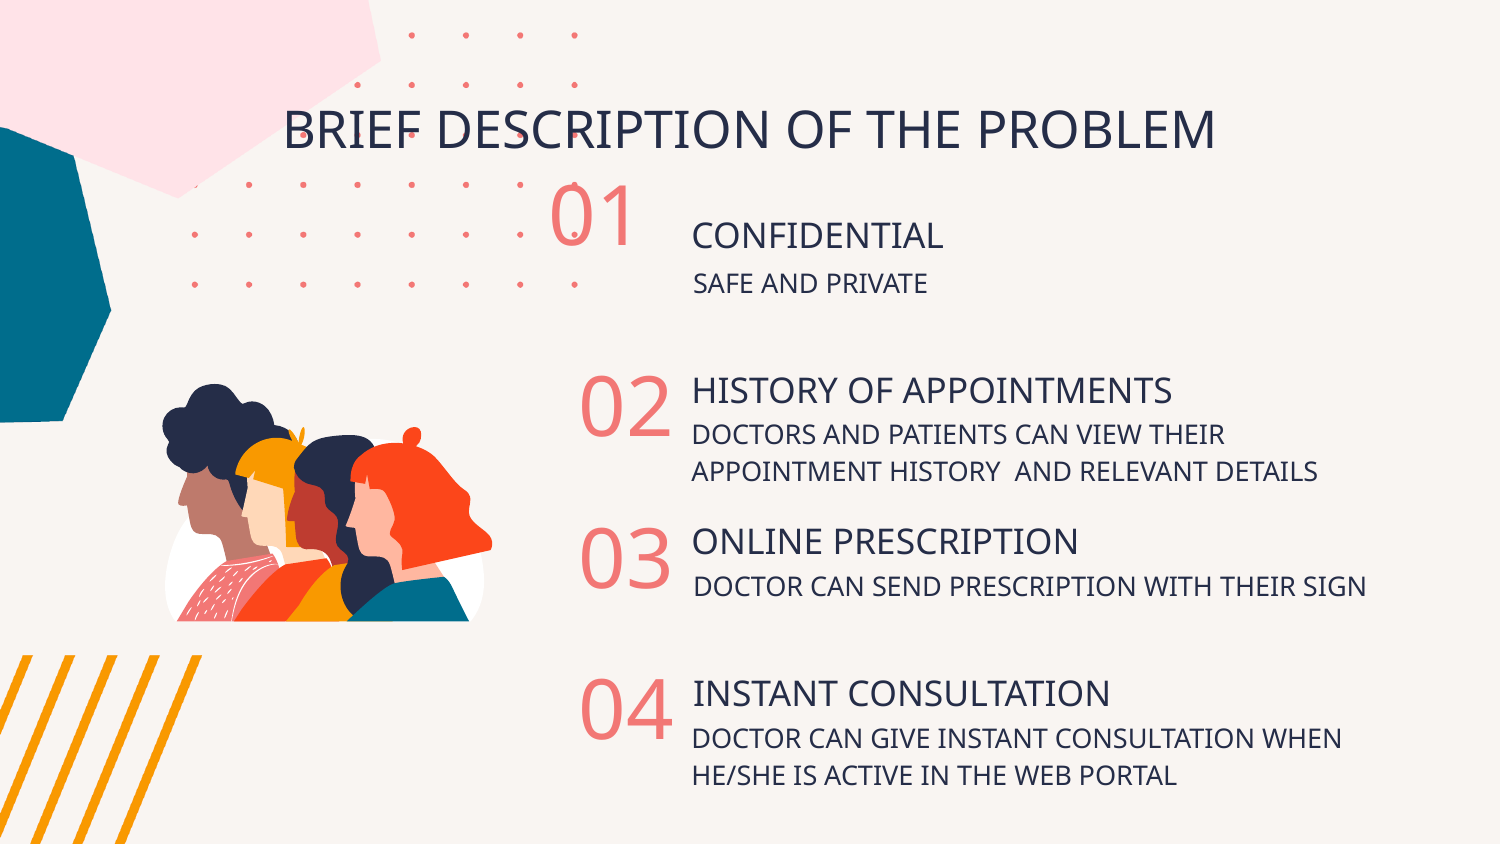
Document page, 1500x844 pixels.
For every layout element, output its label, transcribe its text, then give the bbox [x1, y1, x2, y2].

title BRIEF DESCRIPTION OF THE PROBLEM [116, 87, 1384, 167]
subtitle SAFE AND PRIVATE [678, 261, 1384, 310]
title 04 [532, 667, 678, 745]
title 03 [532, 516, 678, 594]
title 02 [532, 364, 676, 442]
subtitle DOCTOR CAN SEND PRESCRIPTION WITH THEIR SIGN [678, 564, 1384, 605]
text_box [160, 383, 497, 624]
subtitle HISTORY OF APPOINTMENTS [676, 358, 1384, 413]
subtitle CONFIDENTIAL [676, 197, 1384, 265]
picture [0, 0, 1500, 844]
subtitle ONLINE PRESCRIPTION [676, 510, 1384, 565]
subtitle DOCTOR CAN GIVE INSTANT CONSULTATION WHEN HE/SHE IS ACTIVE IN THE WEB PORTAL [676, 716, 1384, 756]
title 01 [532, 213, 678, 301]
subtitle INSTANT CONSULTATION [678, 662, 1384, 716]
subtitle DOCTORS AND PATIENTS CAN VIEW THEIR APPOINTMENT HISTORY AND RELEVANT DETAILS [676, 413, 1384, 453]
